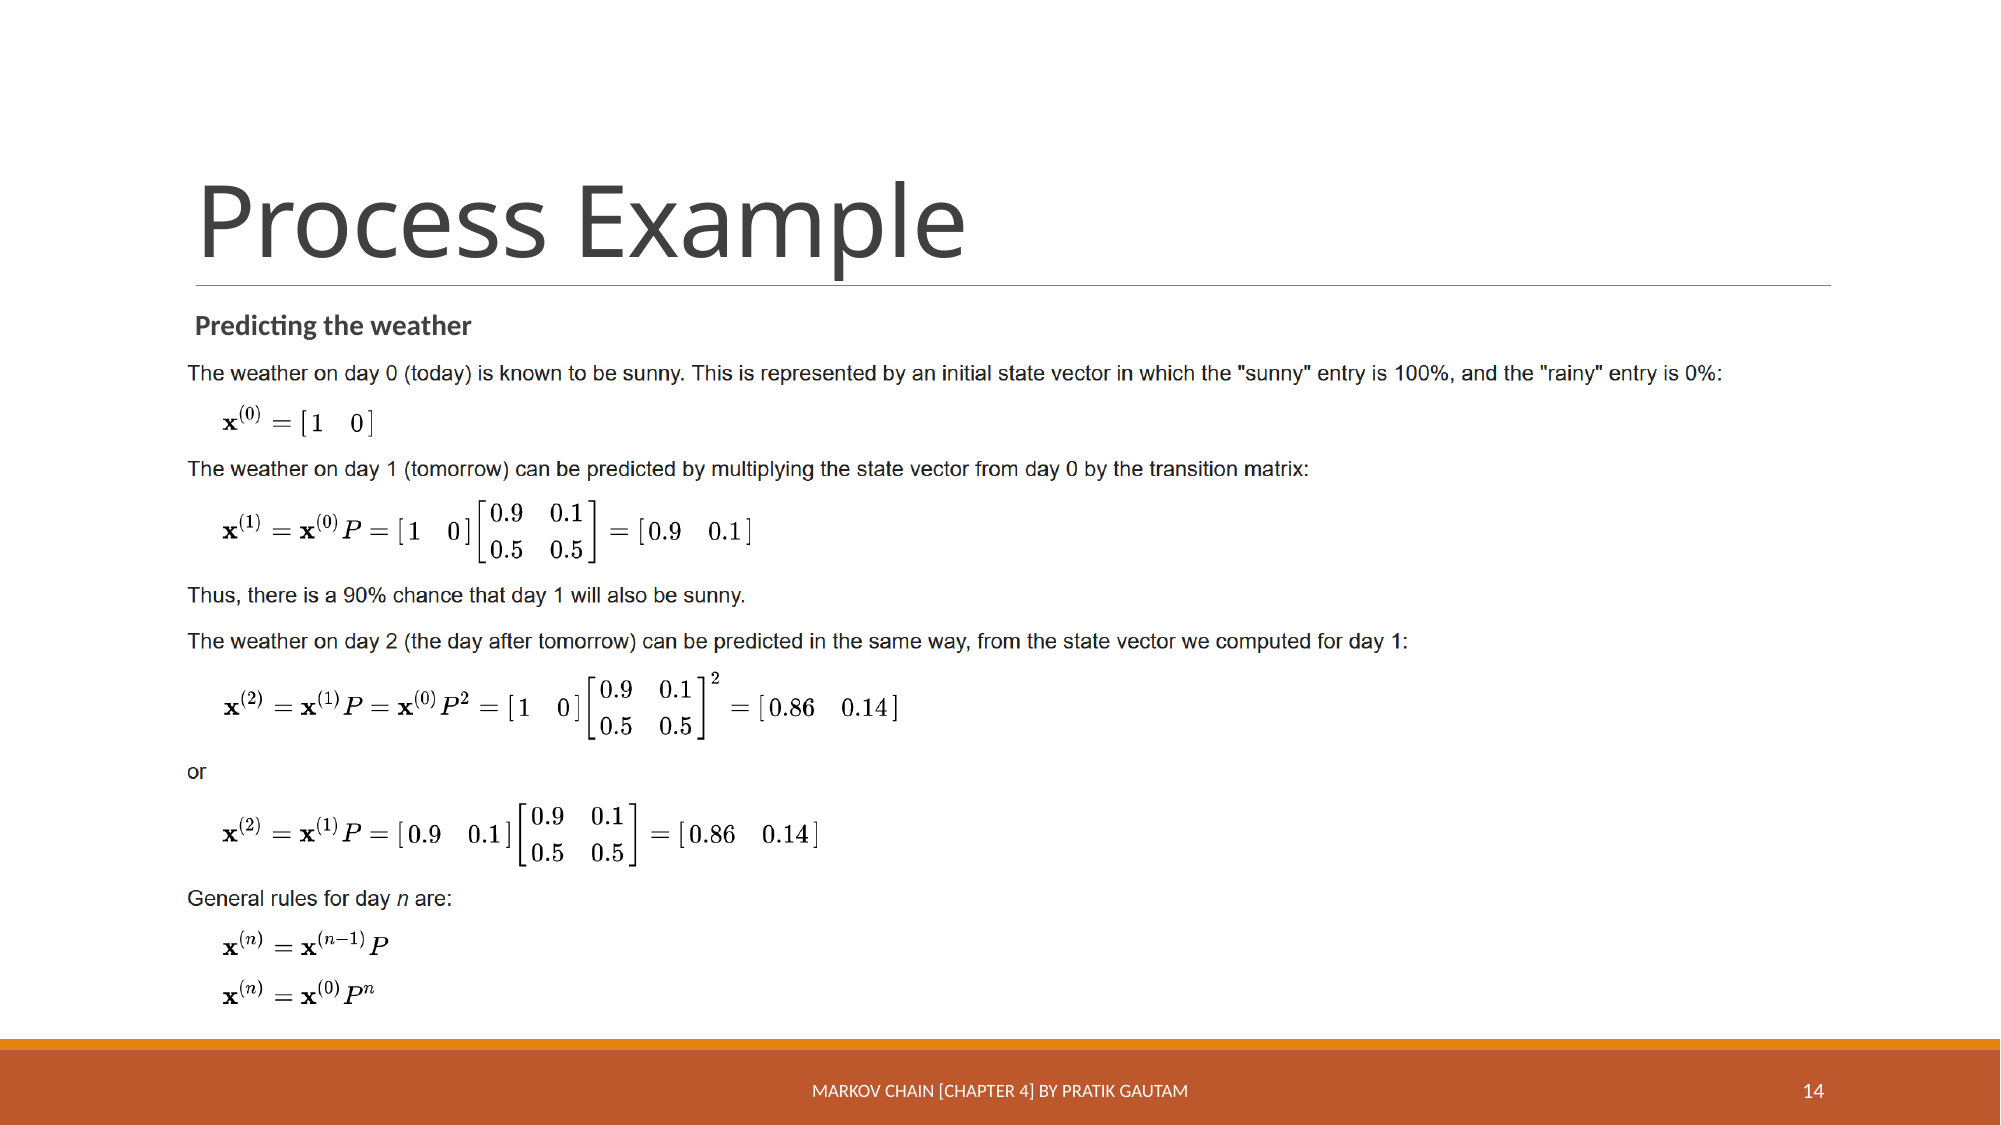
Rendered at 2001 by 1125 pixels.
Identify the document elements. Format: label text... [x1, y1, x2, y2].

title Process Example [180, 47, 1830, 285]
list Predicting the weather [180, 302, 1830, 963]
picture [171, 352, 1757, 1012]
footer MARKOV CHAIN [Chapter 4] By Pratik Gautam [604, 1059, 1396, 1120]
slide_number 14 [1624, 1059, 1840, 1120]
